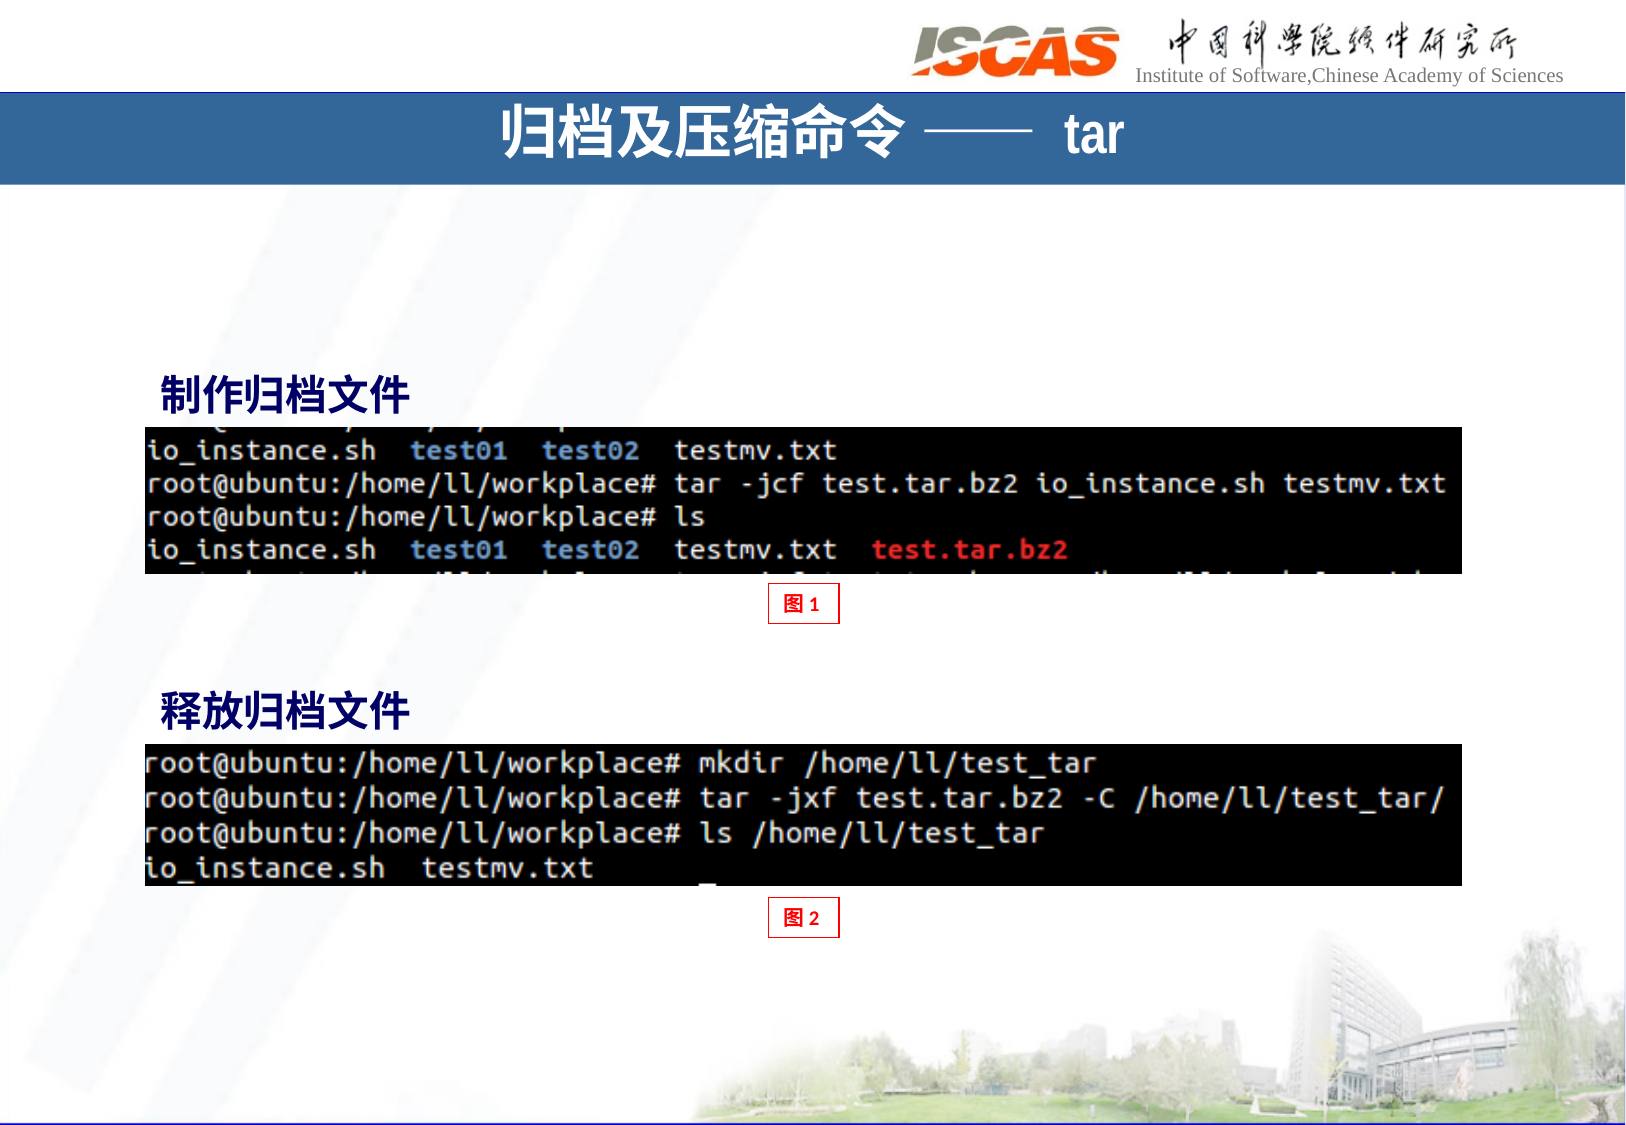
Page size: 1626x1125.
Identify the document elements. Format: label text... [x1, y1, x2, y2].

text_box 图1 [768, 583, 839, 624]
text_box 归档及压缩命令 —— tar [0, 93, 1625, 185]
text_box 释放归档文件 [145, 677, 578, 743]
text_box 制作归档文件 [145, 361, 578, 426]
picture [1166, 15, 1519, 71]
text_box 图2 [768, 897, 839, 938]
picture [907, 18, 1132, 87]
picture [0, 92, 1626, 1125]
